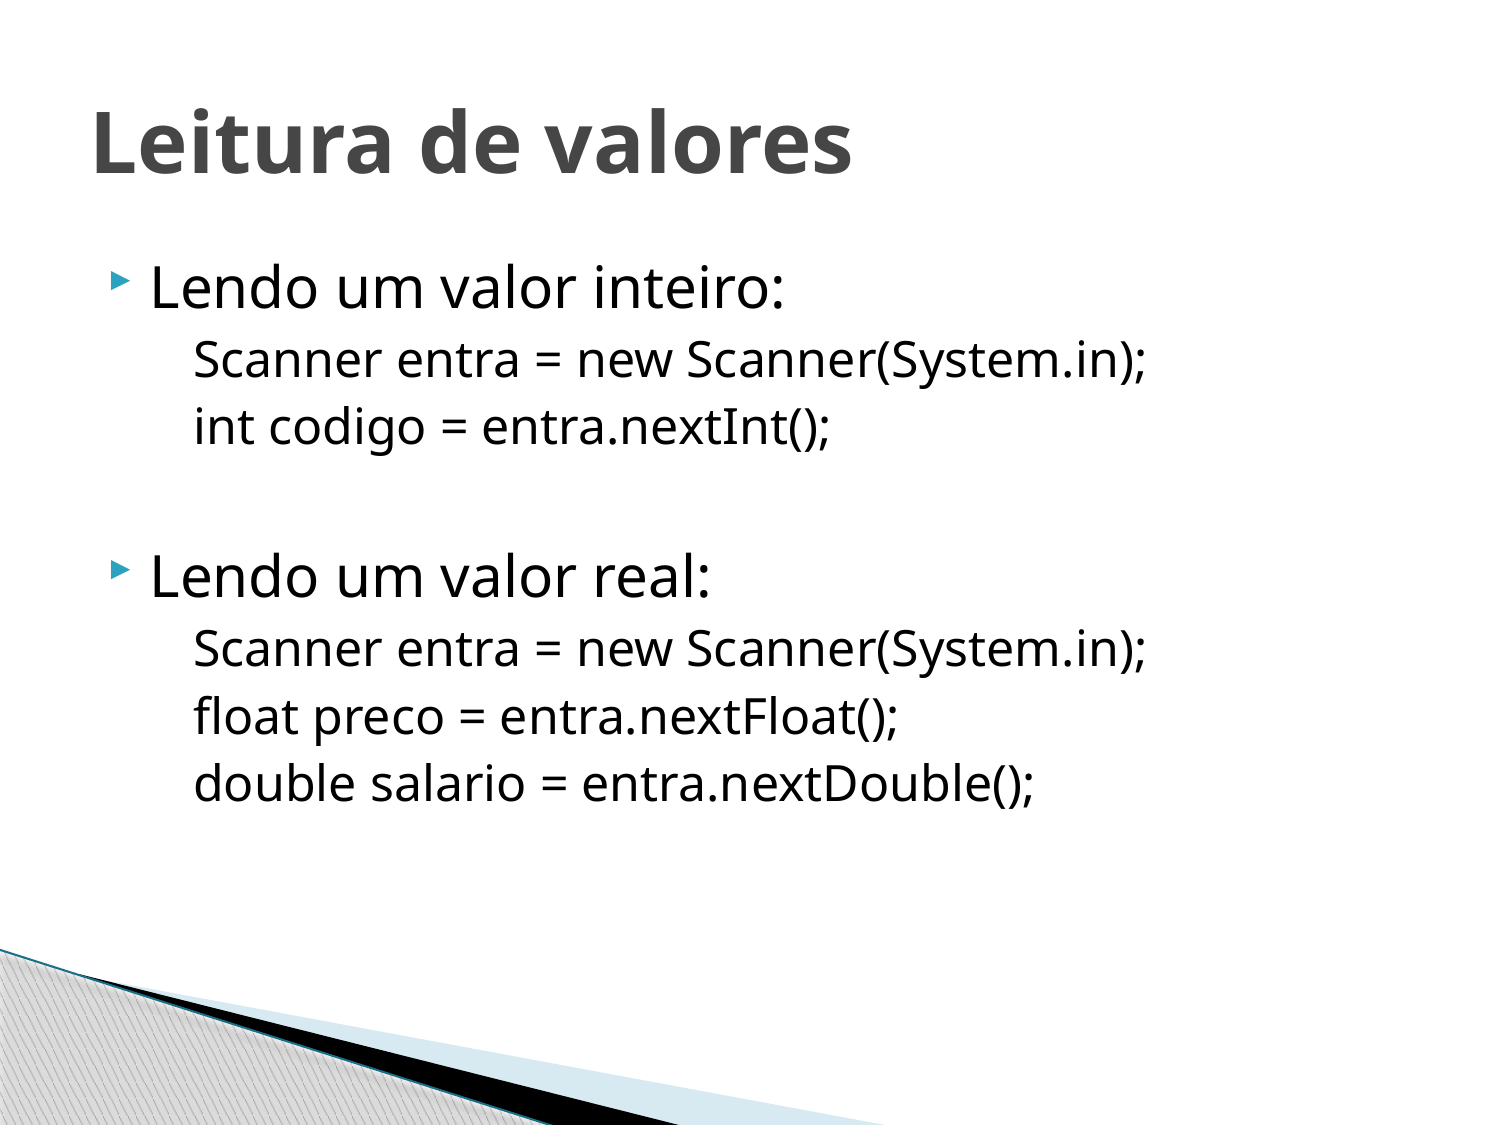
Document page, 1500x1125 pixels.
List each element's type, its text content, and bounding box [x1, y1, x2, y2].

title Leitura de valores [75, 45, 1425, 233]
list Lendo um valor inteiro: Scanner entra = new Scanner(System.in); int codigo = entra.nextInt(); Lendo um valor real: Scanner entra = new Scanner(System.in); float preco = entra.nextFloat(); double salario = entra.nextDouble(); [75, 243, 1425, 986]
